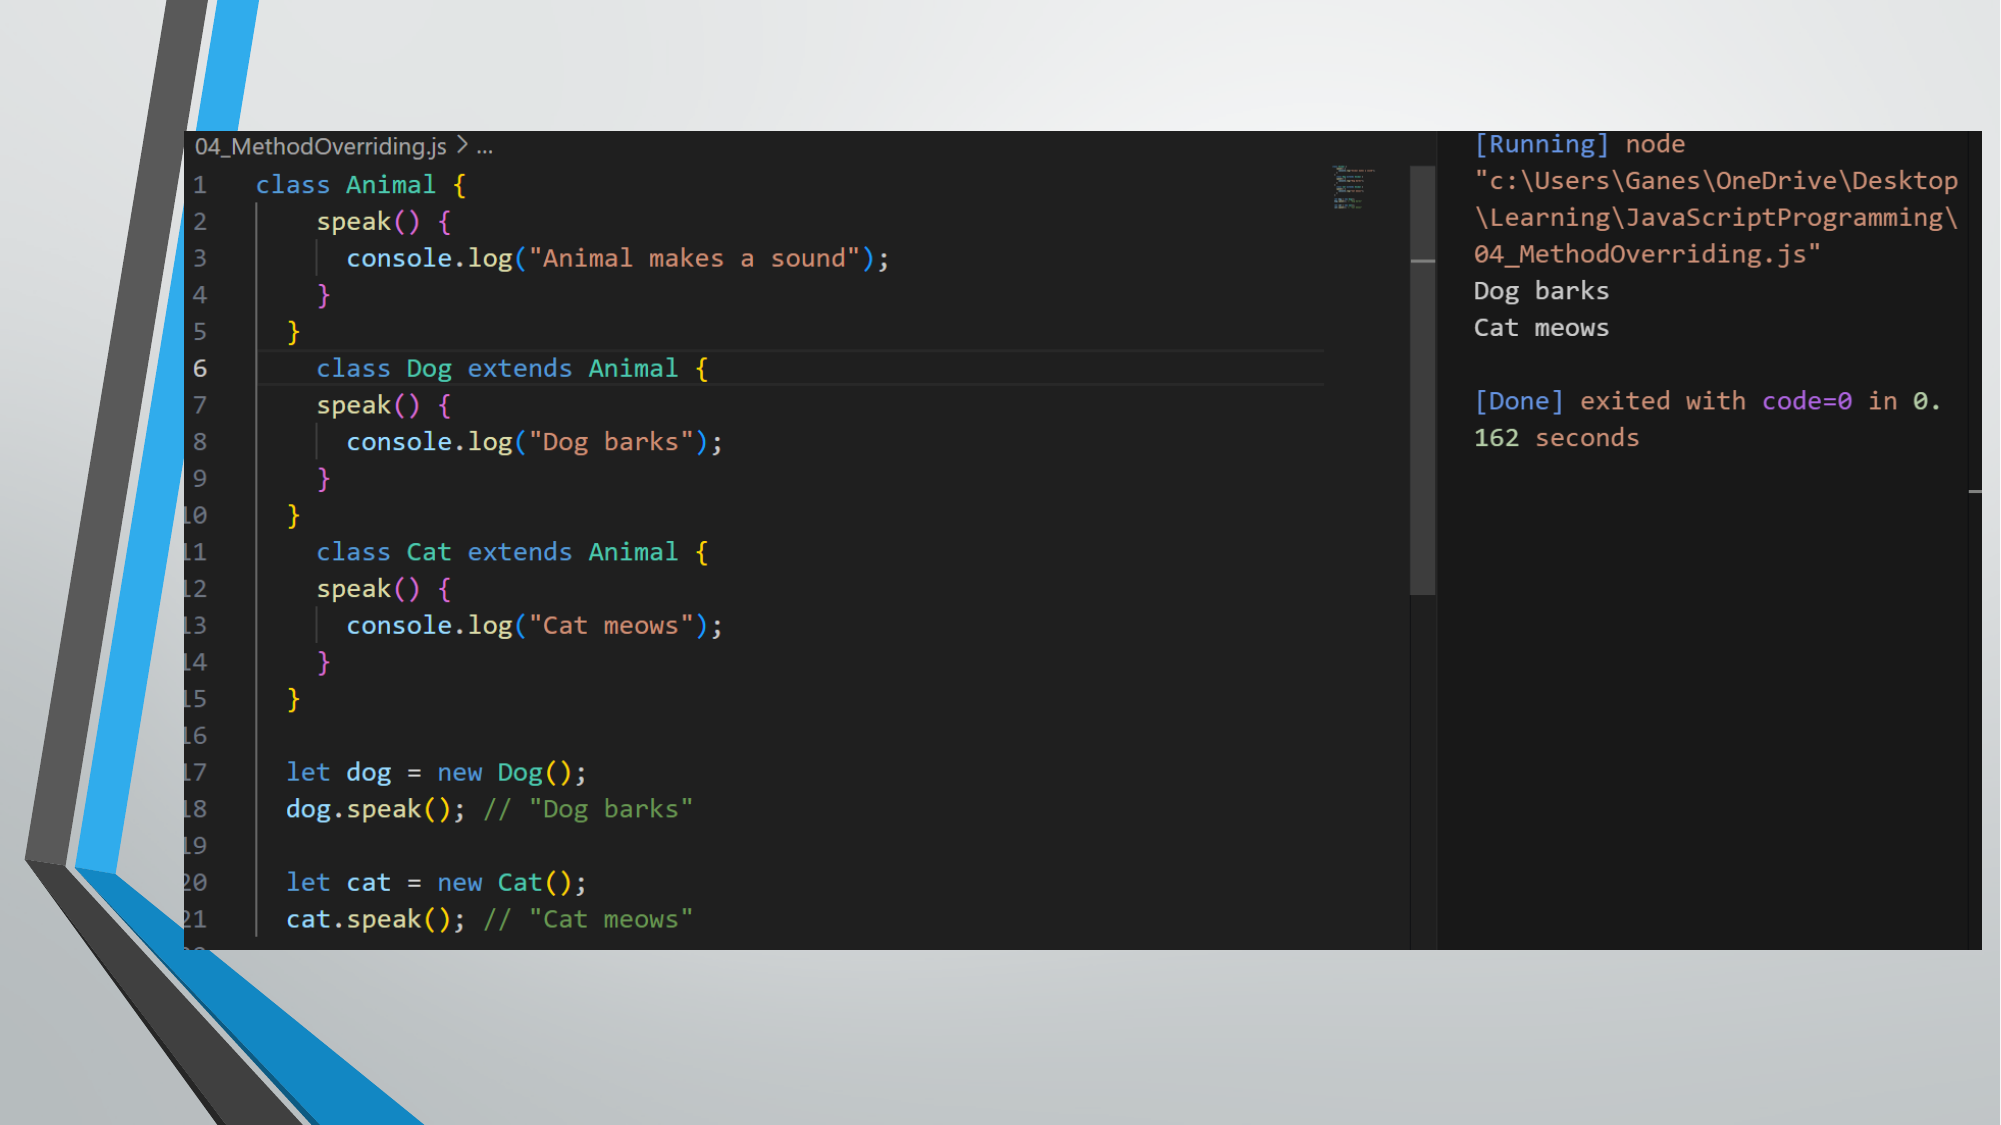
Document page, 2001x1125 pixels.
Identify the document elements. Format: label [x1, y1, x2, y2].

list [184, 131, 1982, 951]
